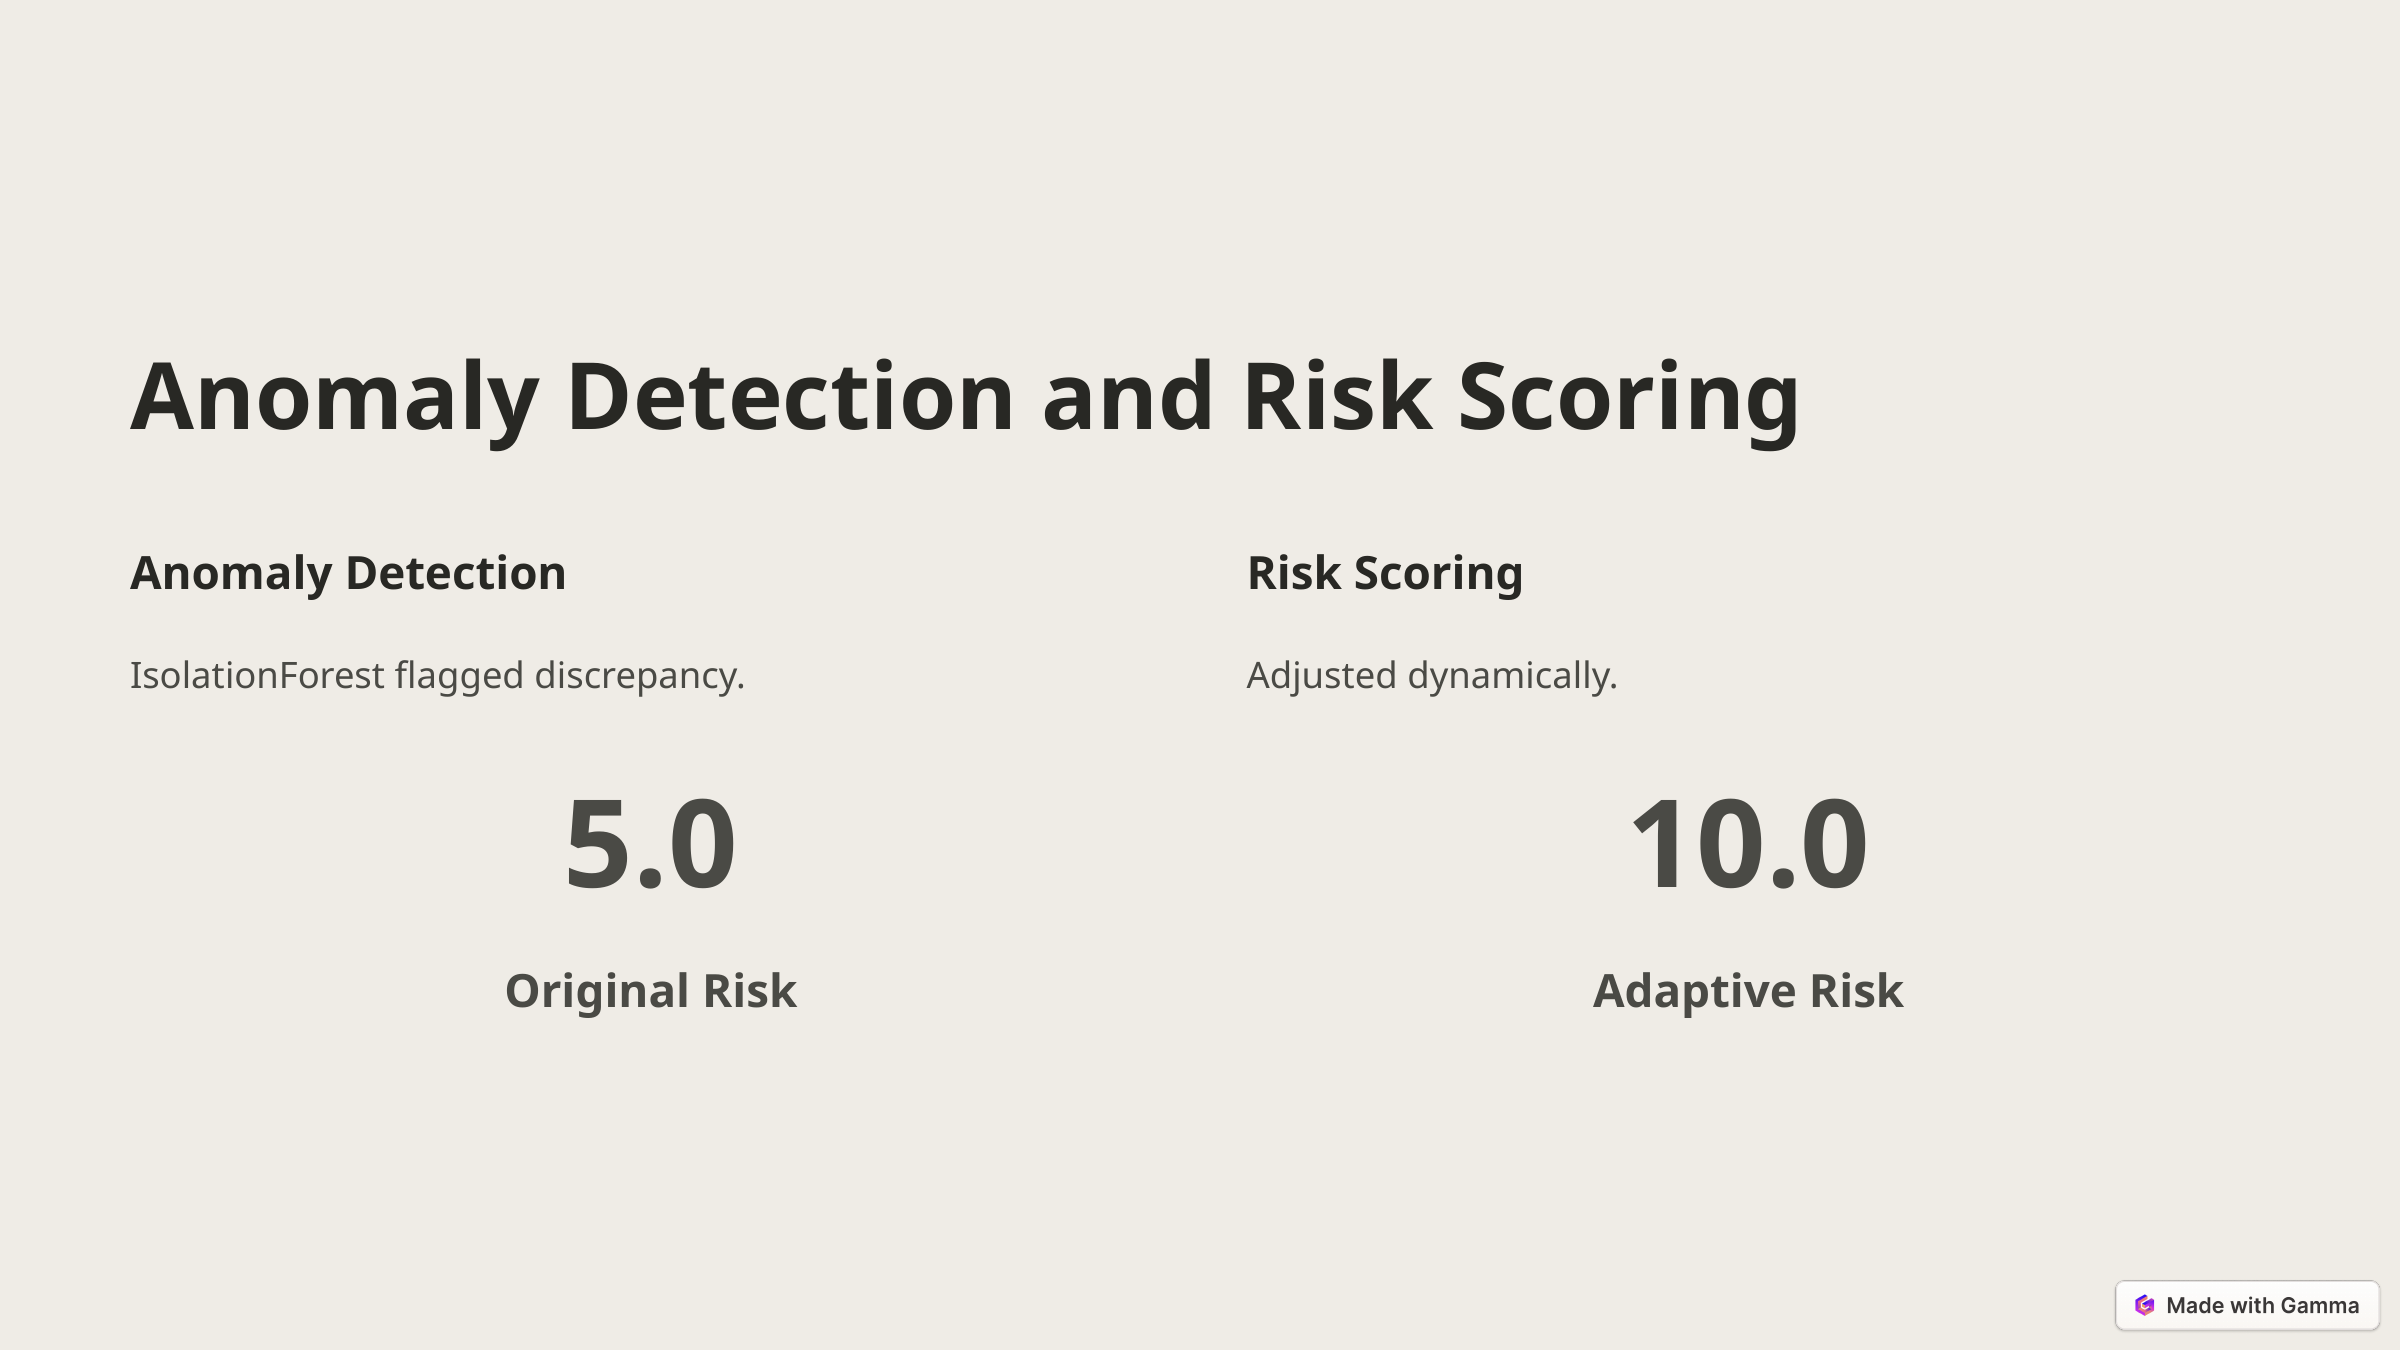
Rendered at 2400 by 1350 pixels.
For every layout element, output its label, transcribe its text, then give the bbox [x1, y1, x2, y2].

text_box Risk Scoring [1246, 541, 1712, 600]
text_box Anomaly Detection [130, 541, 596, 600]
text_box 5.0 [130, 790, 1172, 914]
text_box IsolationForest flagged discrepancy. [130, 636, 1155, 697]
text_box 10.0 [1227, 790, 2270, 914]
text_box Adaptive Risk [1516, 959, 1982, 1018]
text_box Anomaly Detection and Risk Scoring [130, 332, 1636, 449]
text_box Adjusted dynamically. [1246, 636, 2271, 697]
picture [2106, 1271, 2389, 1339]
text_box Original Risk [418, 959, 884, 1018]
